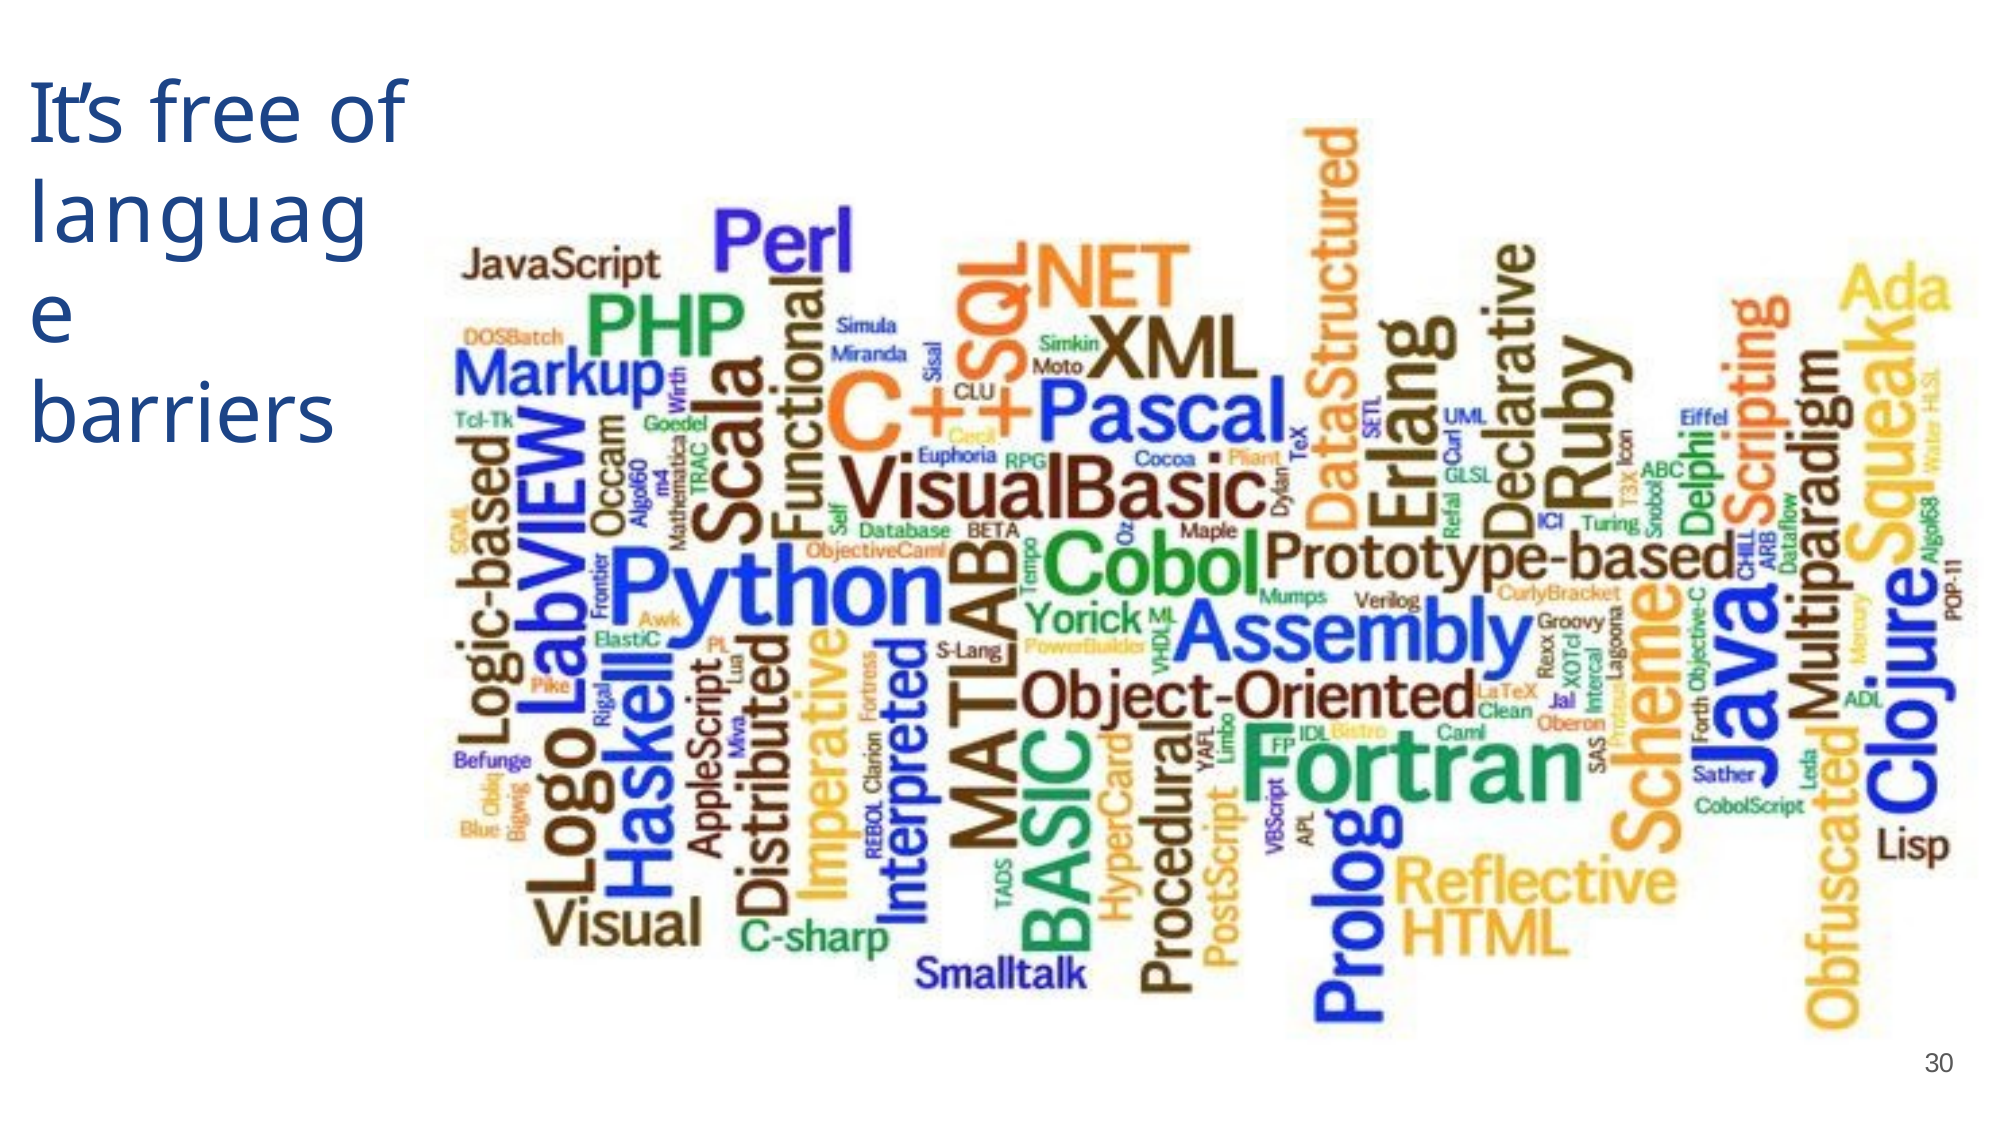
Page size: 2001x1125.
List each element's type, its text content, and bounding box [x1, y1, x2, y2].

title It’s free of language barriers [26, 57, 407, 460]
picture [424, 118, 1992, 1048]
slide_number 30 [1903, 1055, 1963, 1125]
